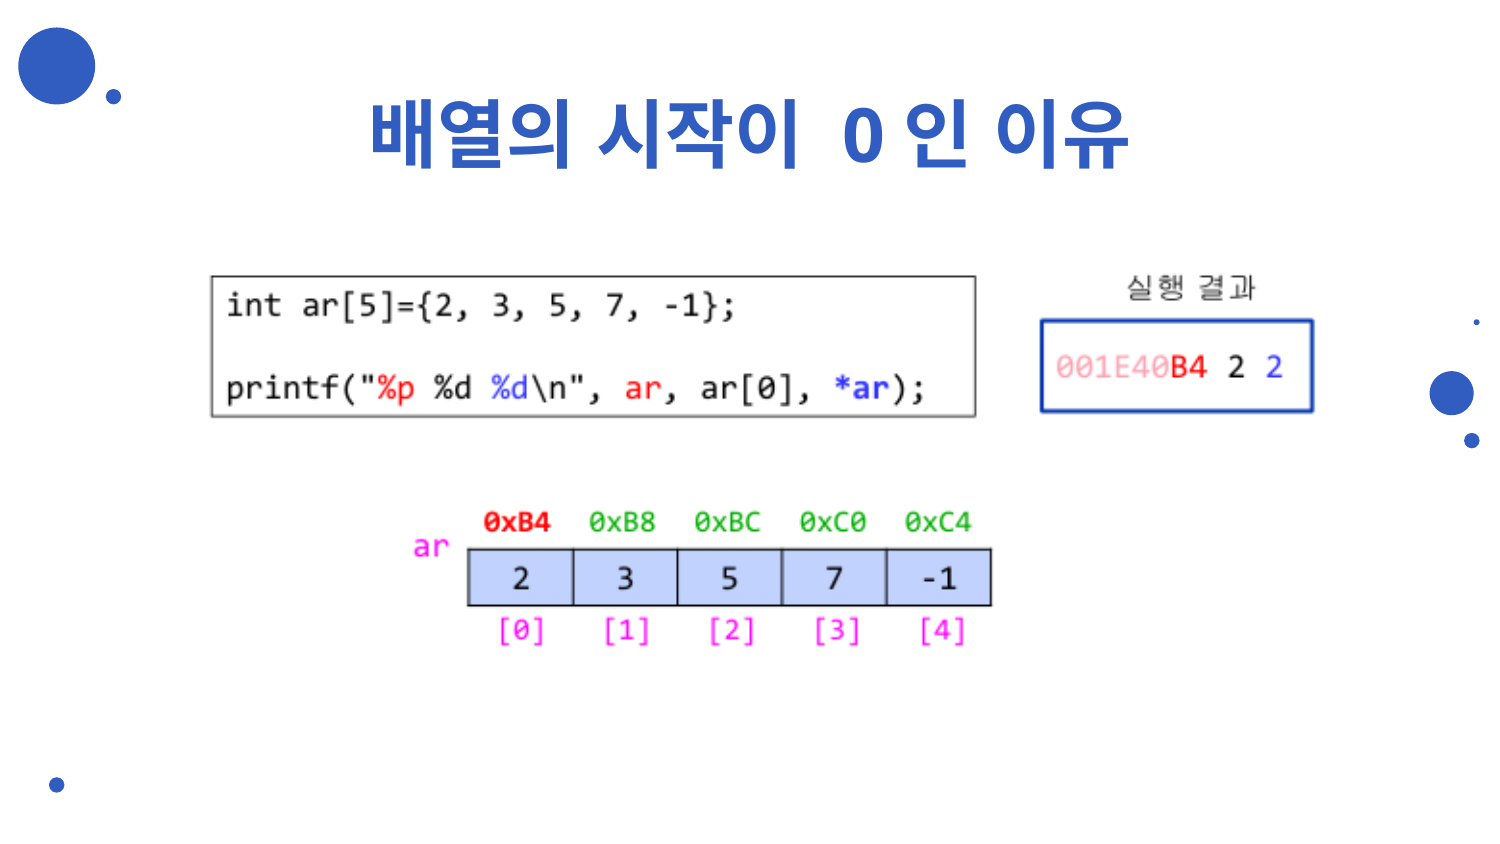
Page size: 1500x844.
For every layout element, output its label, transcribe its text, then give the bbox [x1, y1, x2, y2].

title 배열의 시작이 0인 이유 [112, 72, 1388, 167]
picture [179, 249, 1321, 734]
